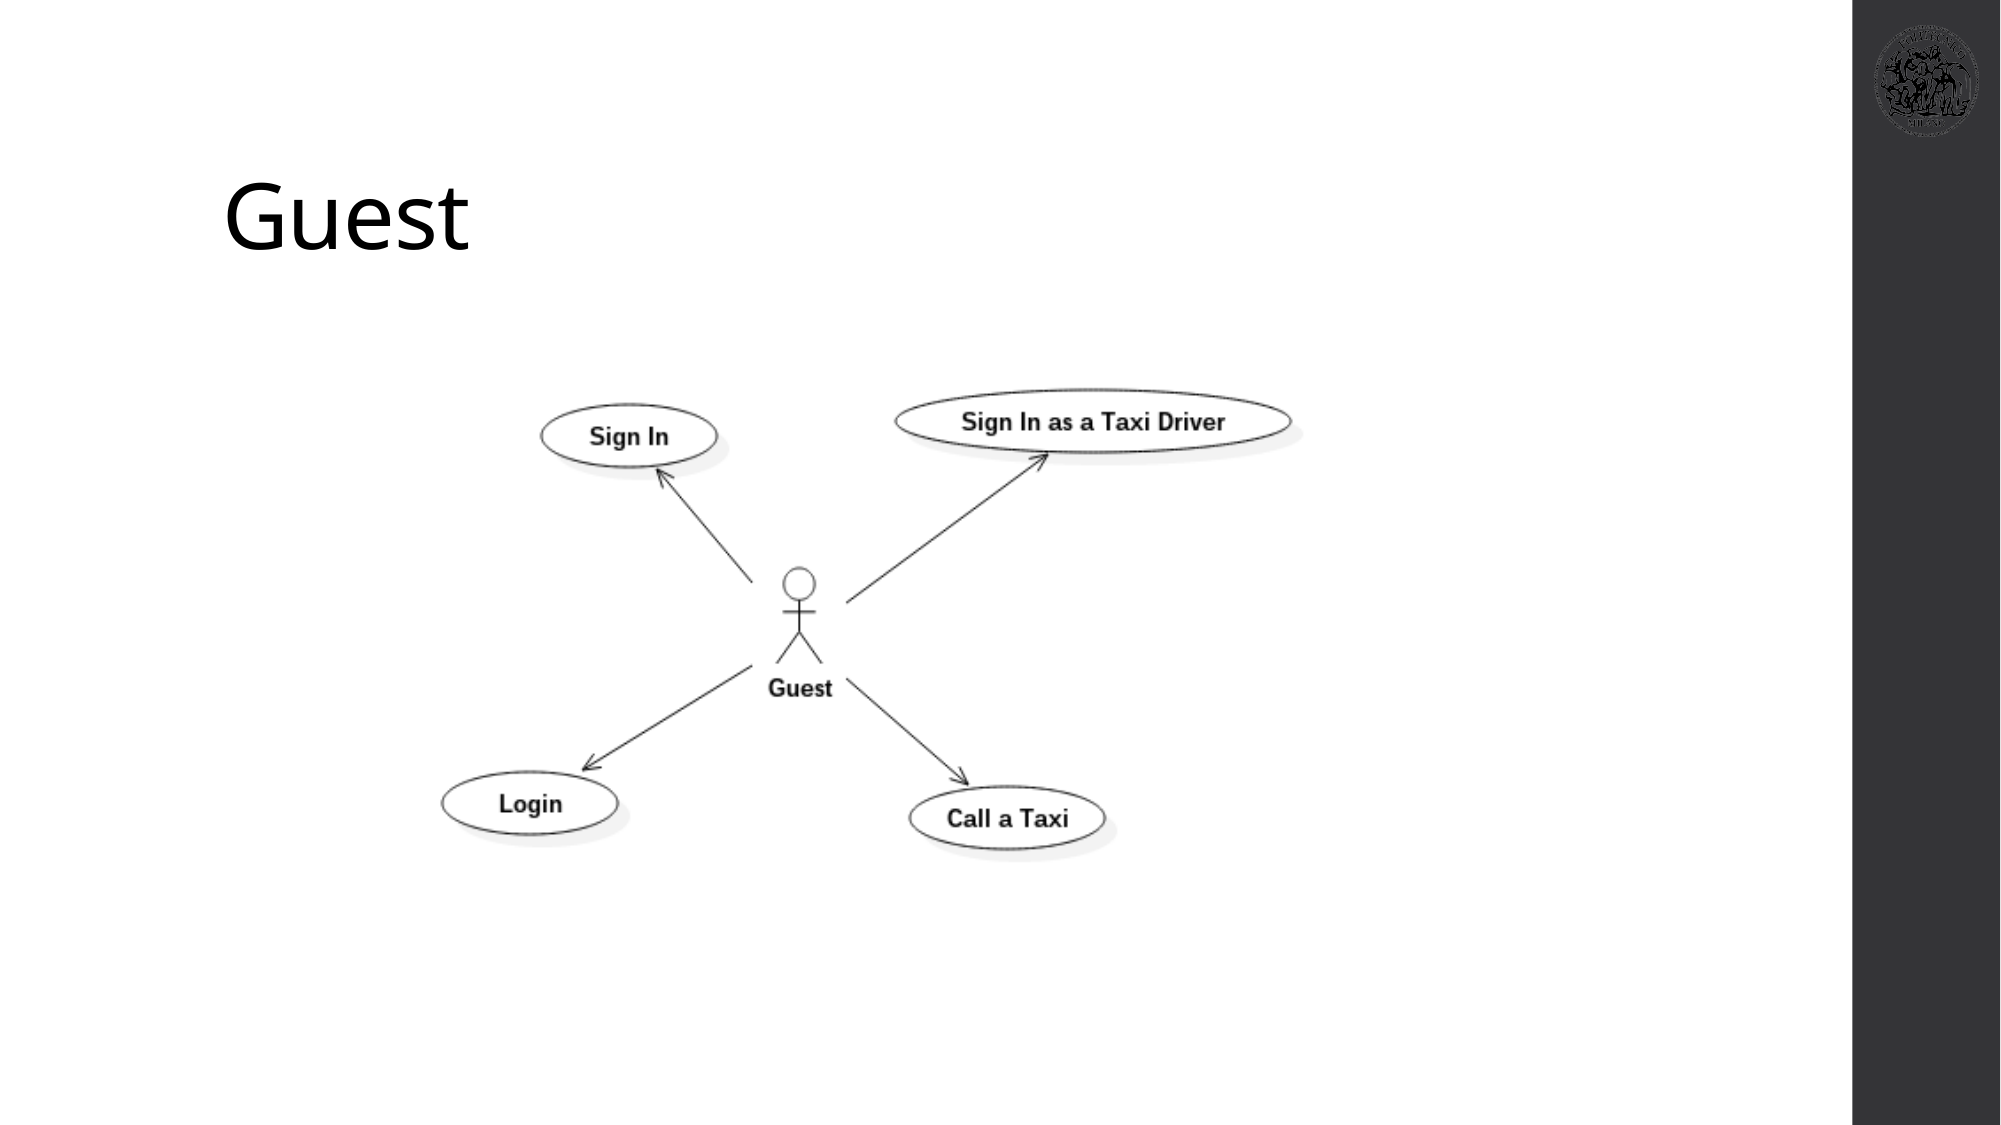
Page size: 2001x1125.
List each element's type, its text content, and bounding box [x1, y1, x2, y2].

picture [1874, 25, 1979, 137]
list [425, 371, 1362, 923]
title Guest [206, 60, 1797, 278]
